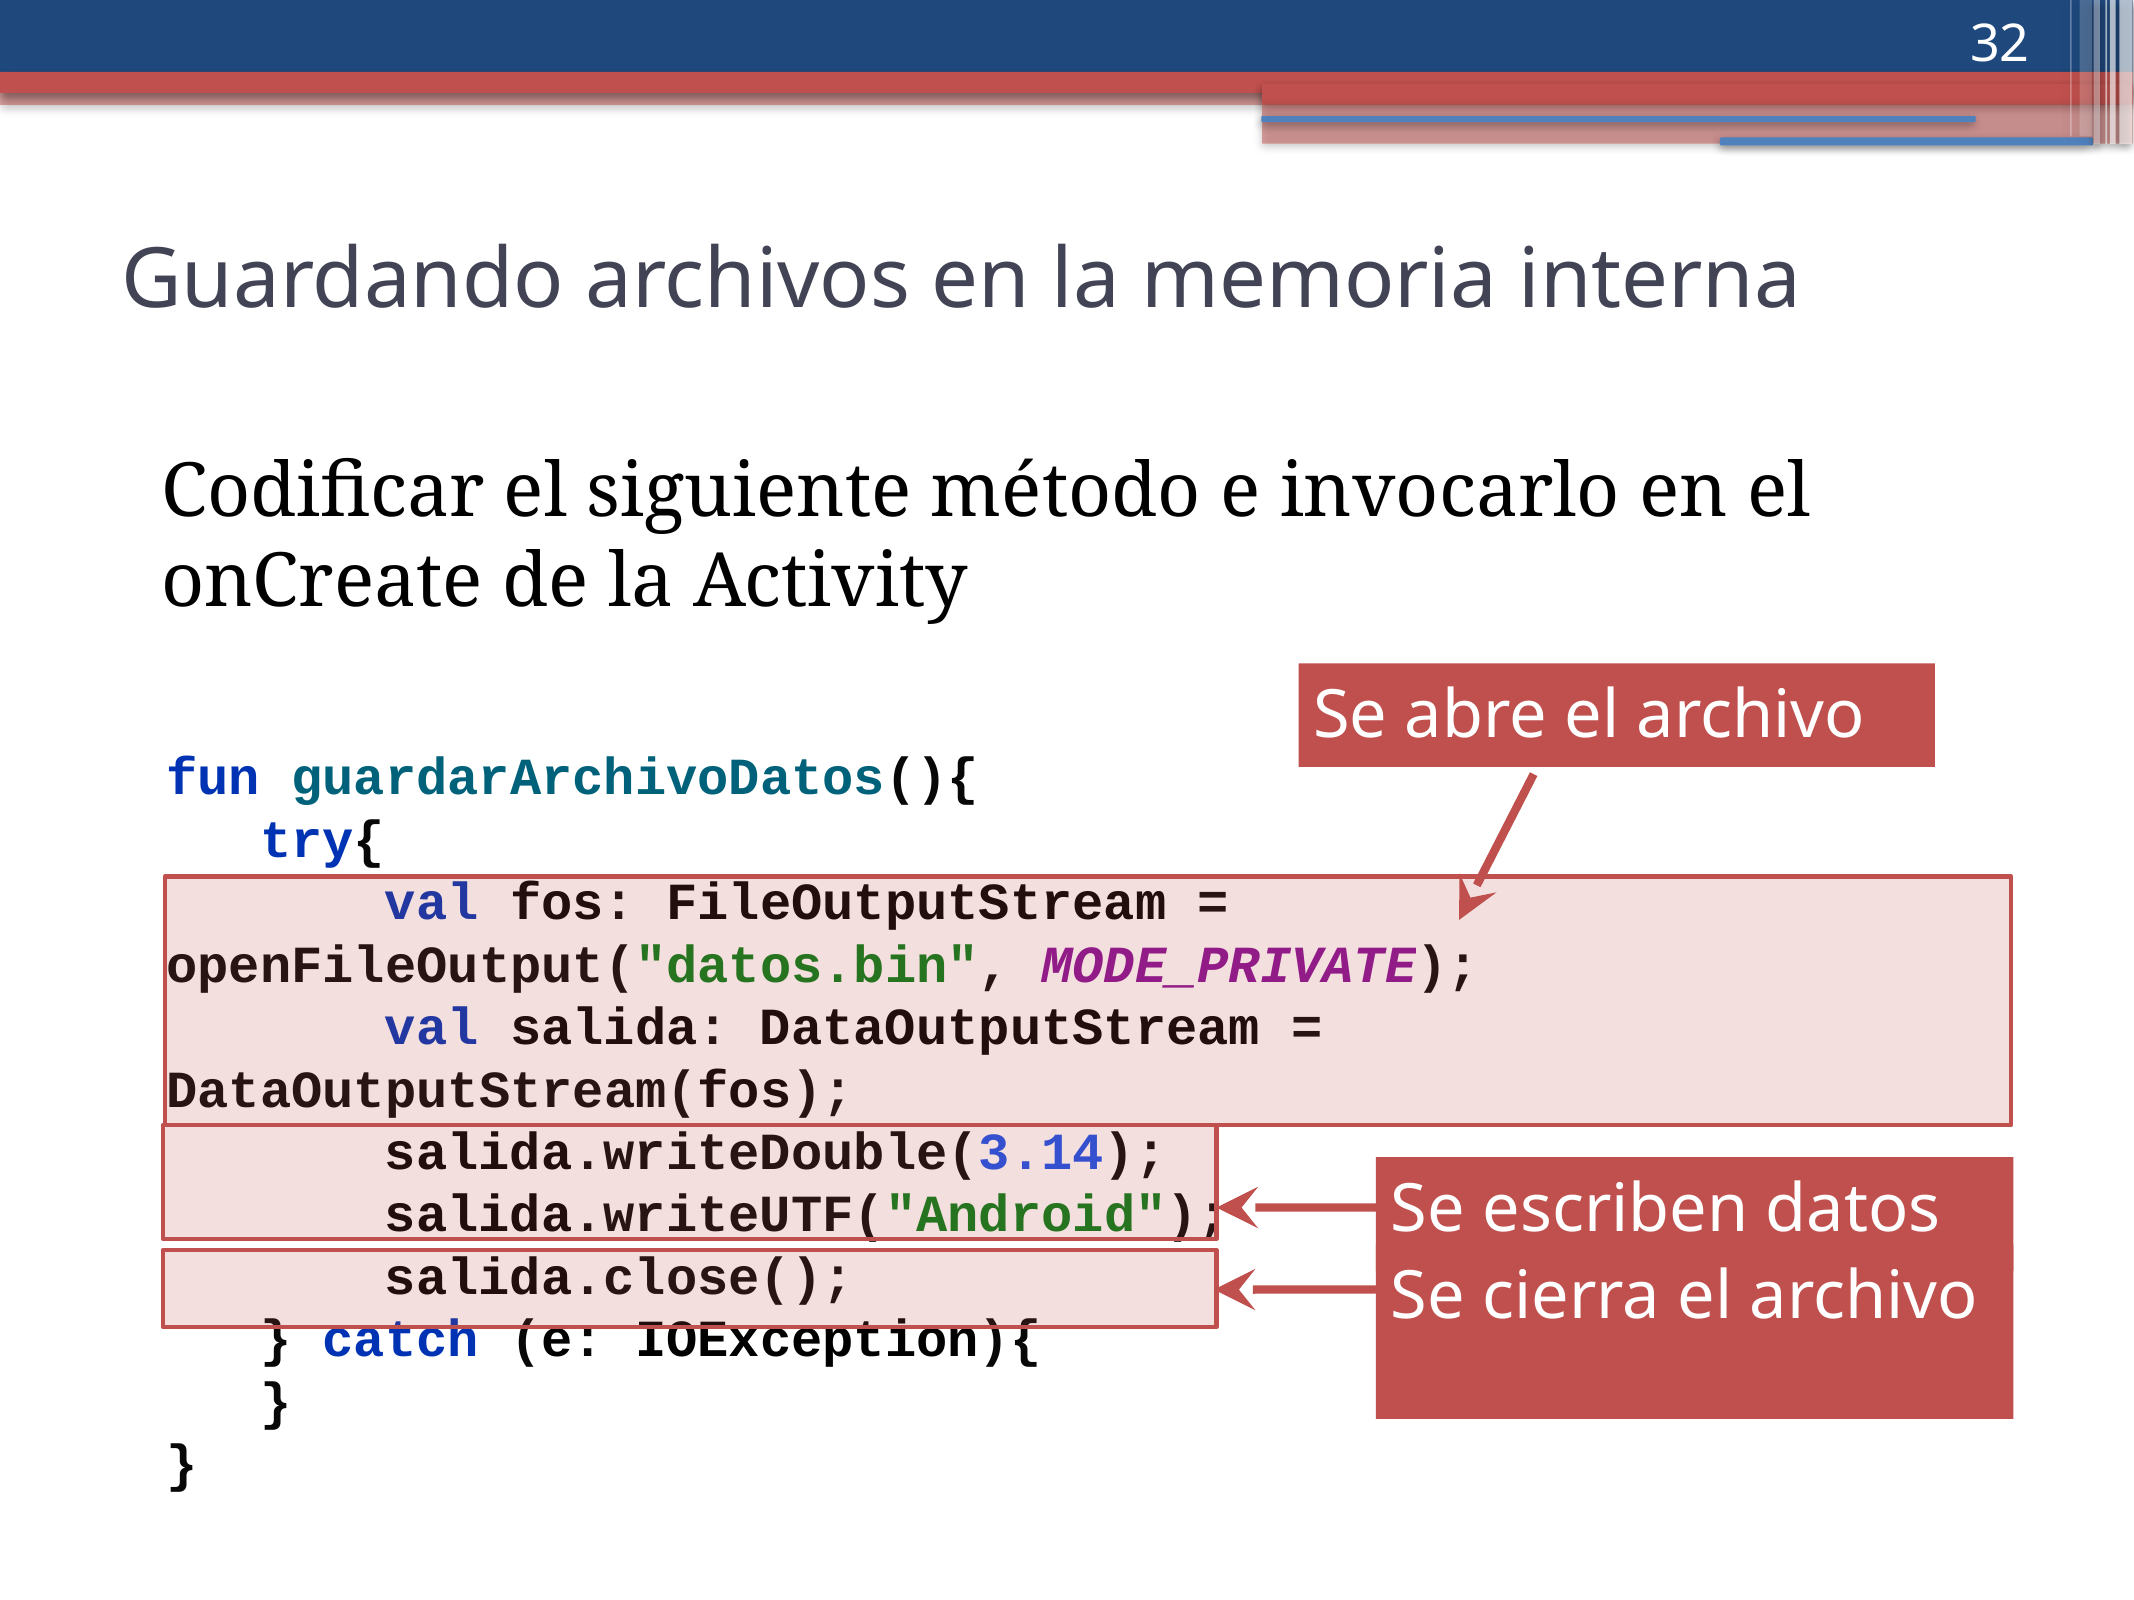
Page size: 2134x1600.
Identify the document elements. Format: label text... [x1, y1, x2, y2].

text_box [162, 1244, 2014, 1420]
text_box Codificar el siguiente método e invocarlo en el onCreate de la Activity [121, 433, 2041, 599]
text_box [162, 1124, 2014, 1244]
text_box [164, 663, 2012, 1123]
text_box ‹#› [1553, 5, 2051, 91]
text_box Guardando archivos en la memoria interna [106, 150, 2026, 399]
text_box fun guardarArchivoDatos(){ try{ val fos: FileOutputStream = openFileOutput("datos.bin", MODE_PRIVATE); val salida: DataOutputStream = DataOutputStream(fos); salida.writeDouble(3.14); salida.writeUTF("Android"); salida.close(); } catch (e: IOException){ } } [151, 659, 1983, 1575]
